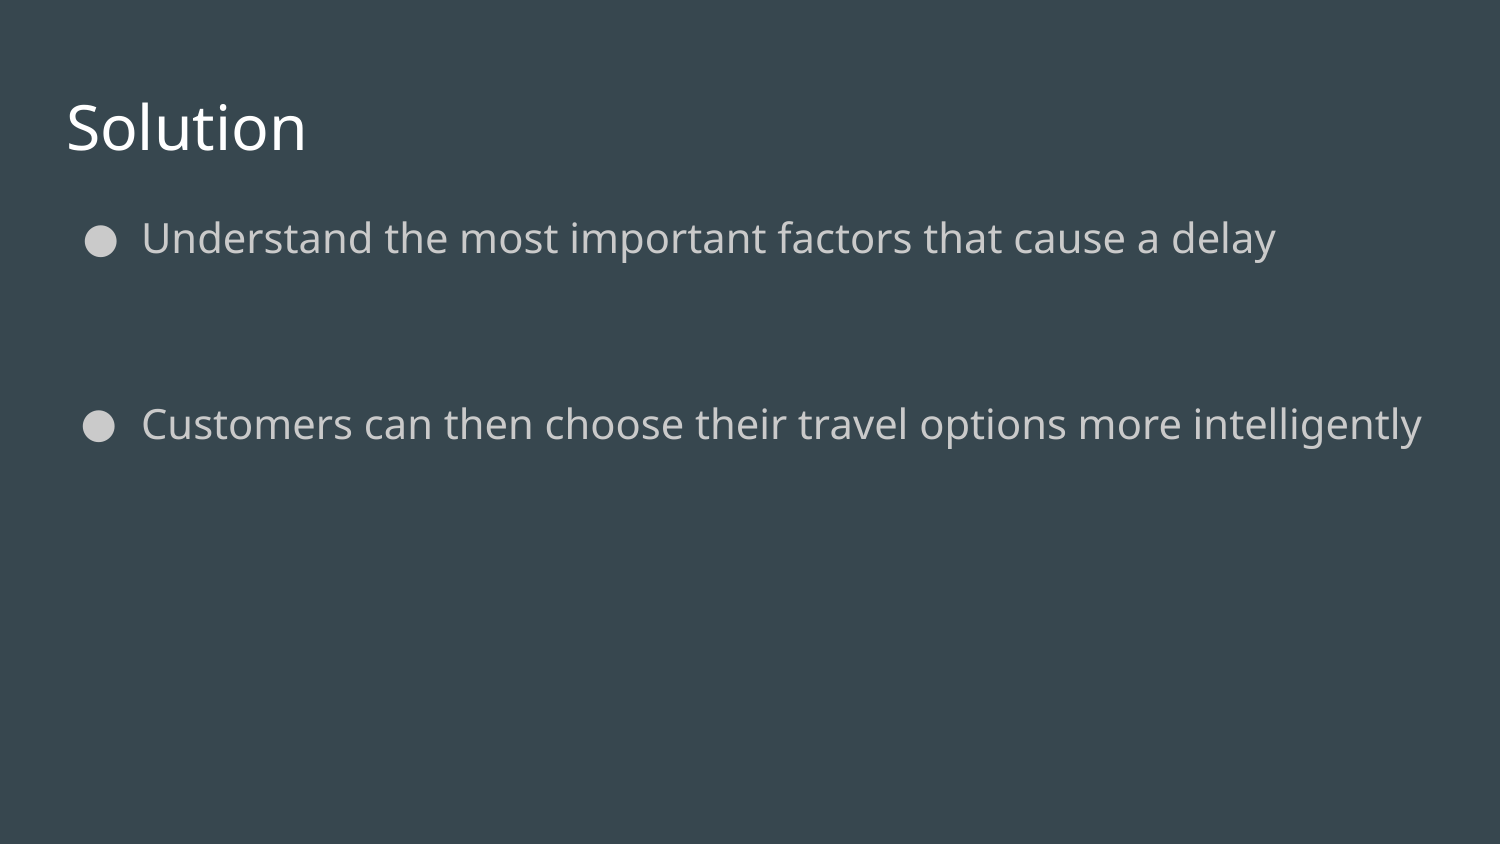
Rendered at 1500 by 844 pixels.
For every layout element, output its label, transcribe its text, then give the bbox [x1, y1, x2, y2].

title Solution [51, 72, 1449, 167]
list Understand the most important factors that cause a delay Customers can then choose their travel options more intelligently [51, 189, 1449, 750]
